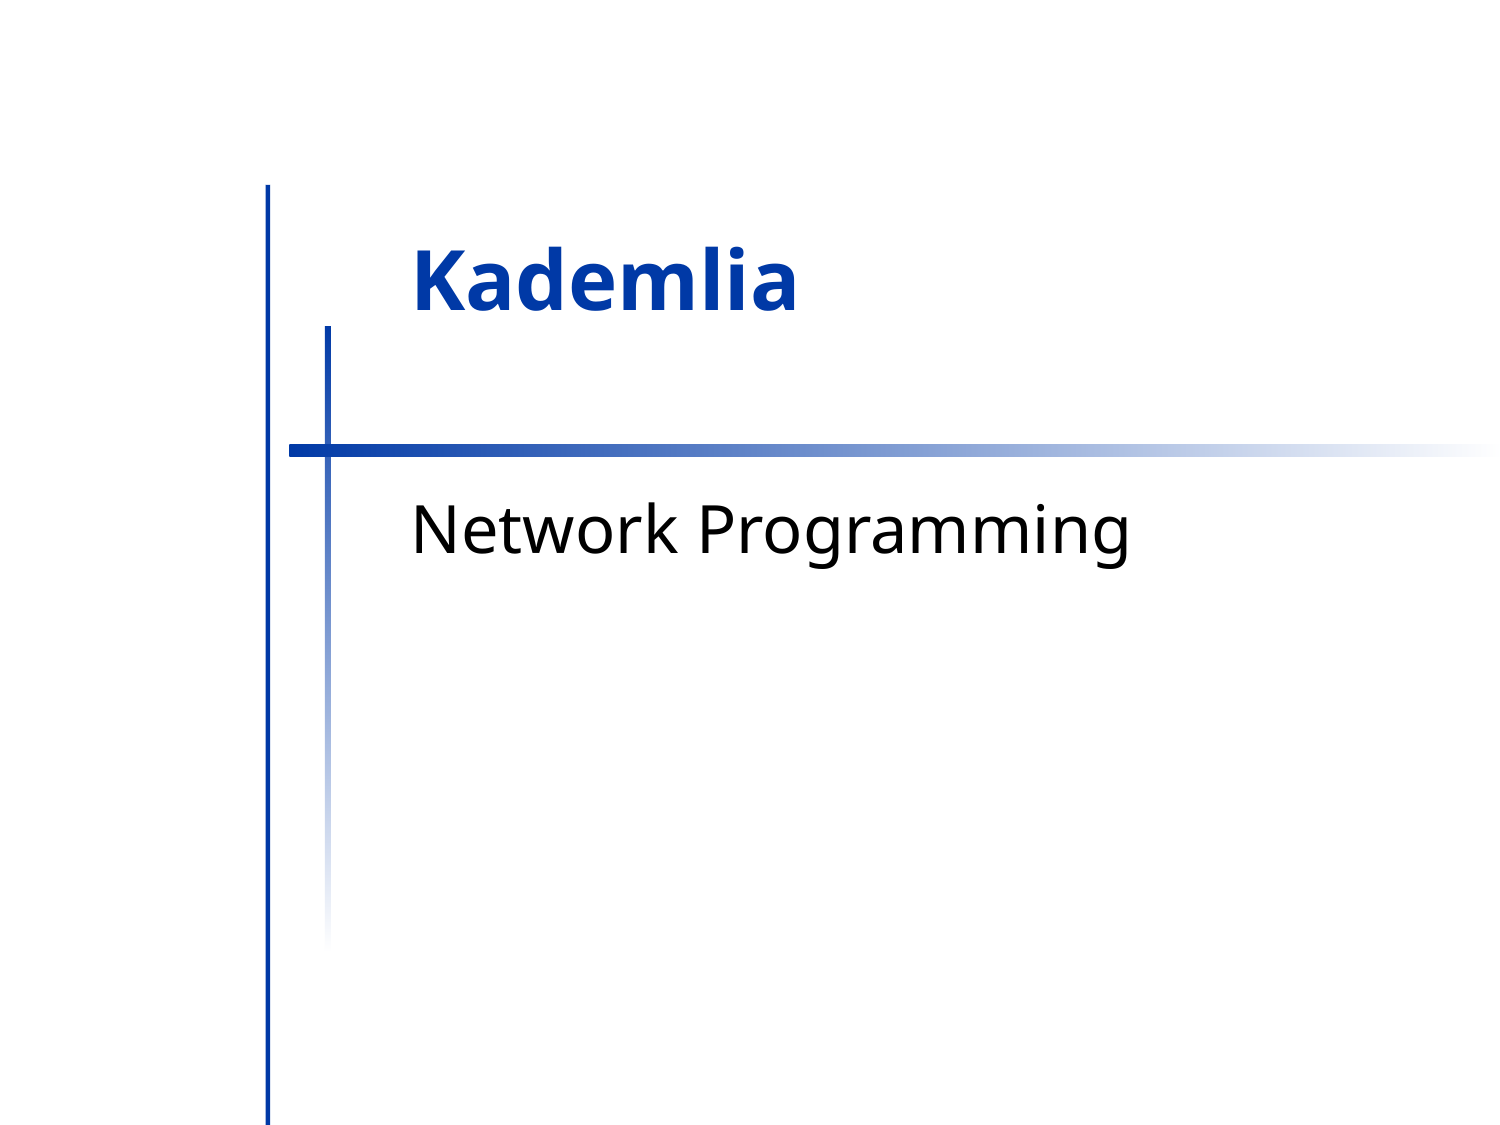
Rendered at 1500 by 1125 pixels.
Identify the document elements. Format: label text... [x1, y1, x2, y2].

title Kademlia [395, 219, 1353, 336]
subtitle Network Programming [395, 479, 1353, 575]
